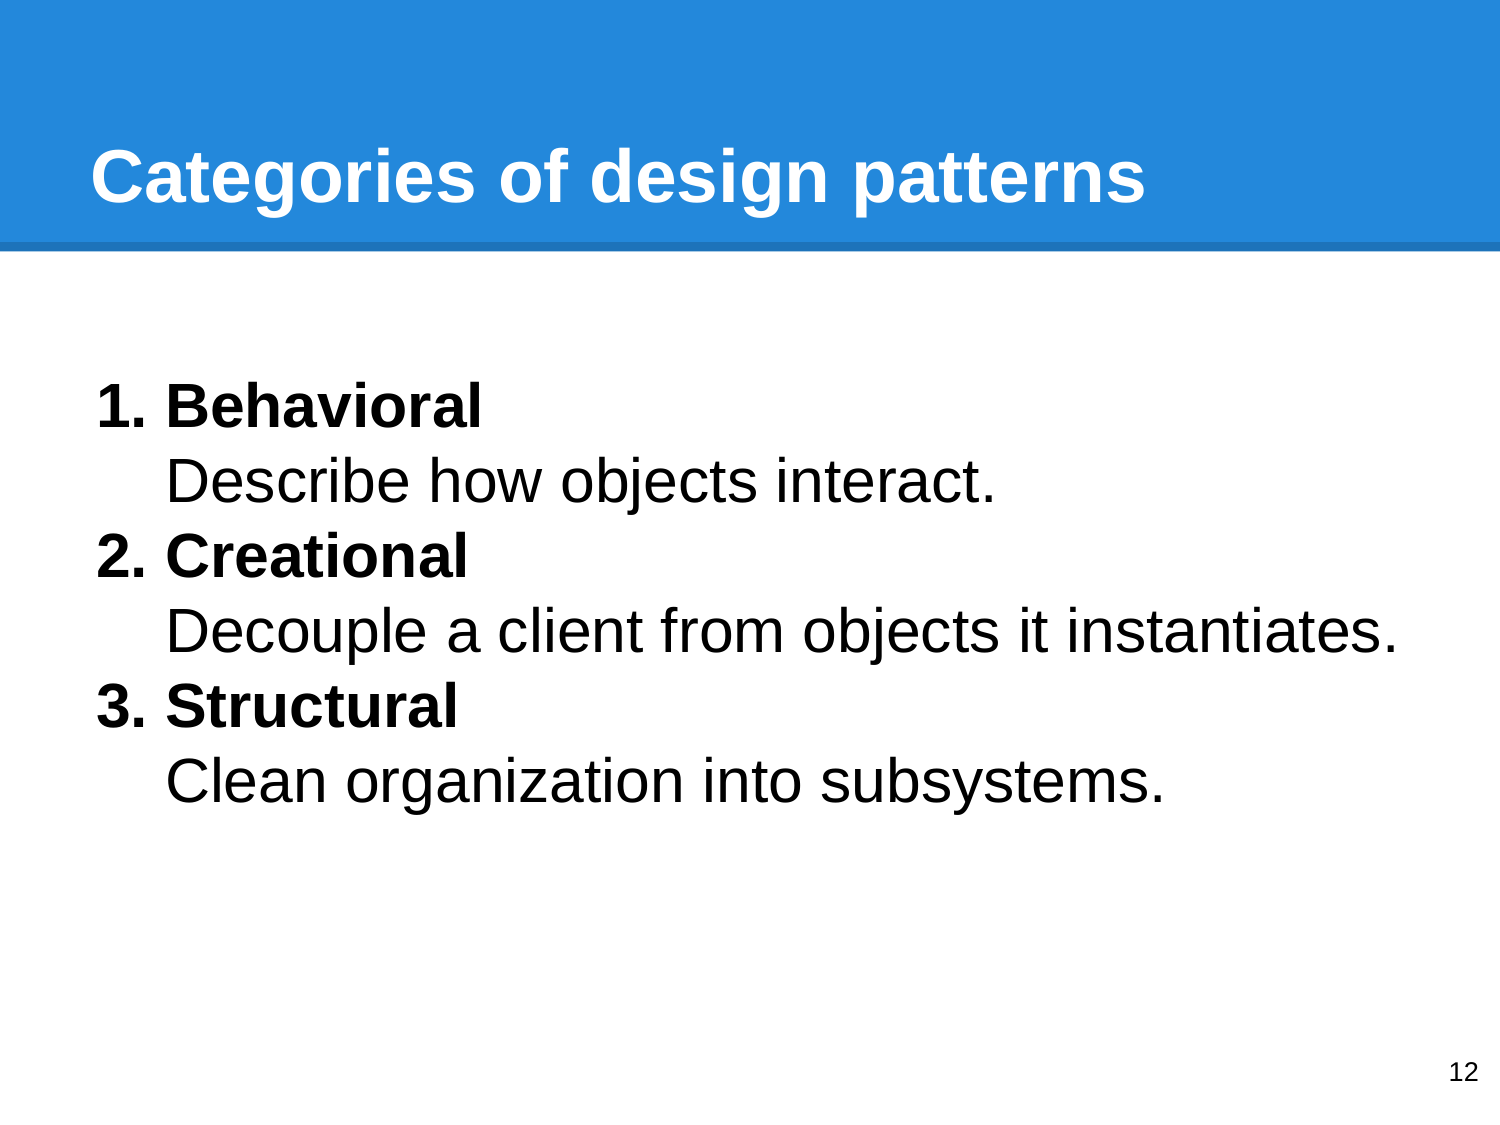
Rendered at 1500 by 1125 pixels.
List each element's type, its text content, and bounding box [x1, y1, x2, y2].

title Categories of design patterns [75, 45, 1425, 233]
slide_number ‹#› [1403, 1038, 1494, 1125]
list Behavioral Describe how objects interact. Creational Decouple a client from objects it instantiates. Structural Clean organization into subsystems. [75, 262, 1425, 1078]
